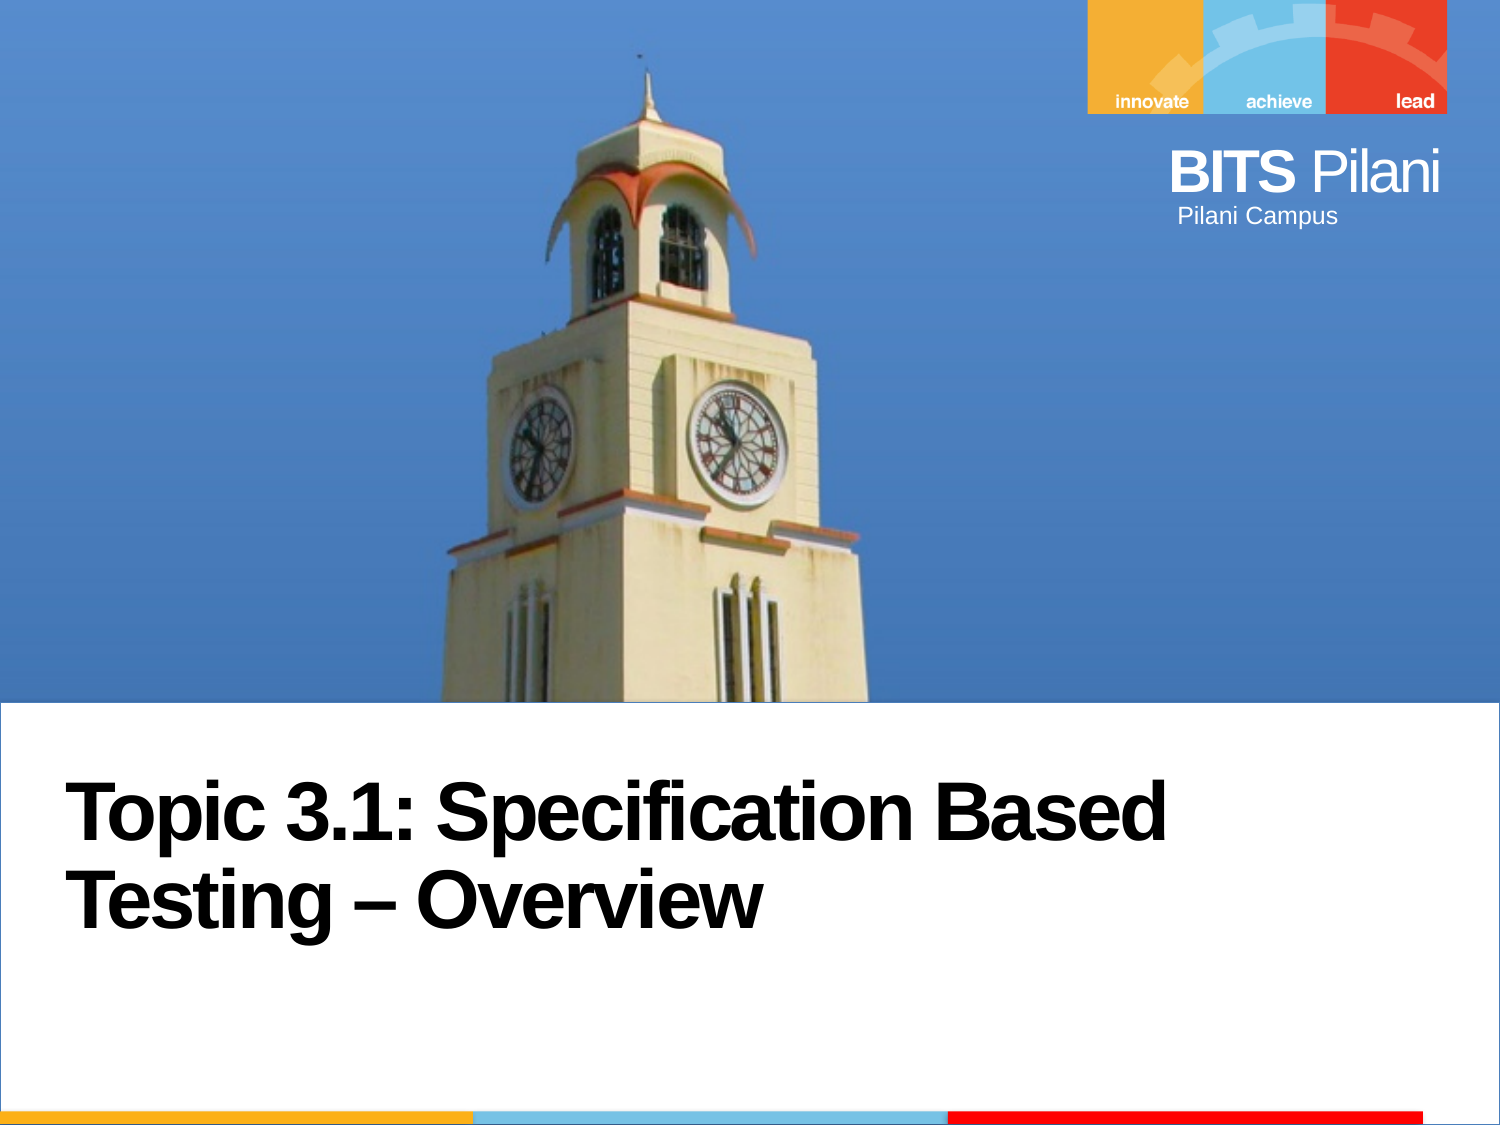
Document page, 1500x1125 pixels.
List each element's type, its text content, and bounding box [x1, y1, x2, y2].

picture [0, 0, 1500, 702]
list Topic 3.1: Specification Based Testing – Overview [50, 762, 1438, 1025]
